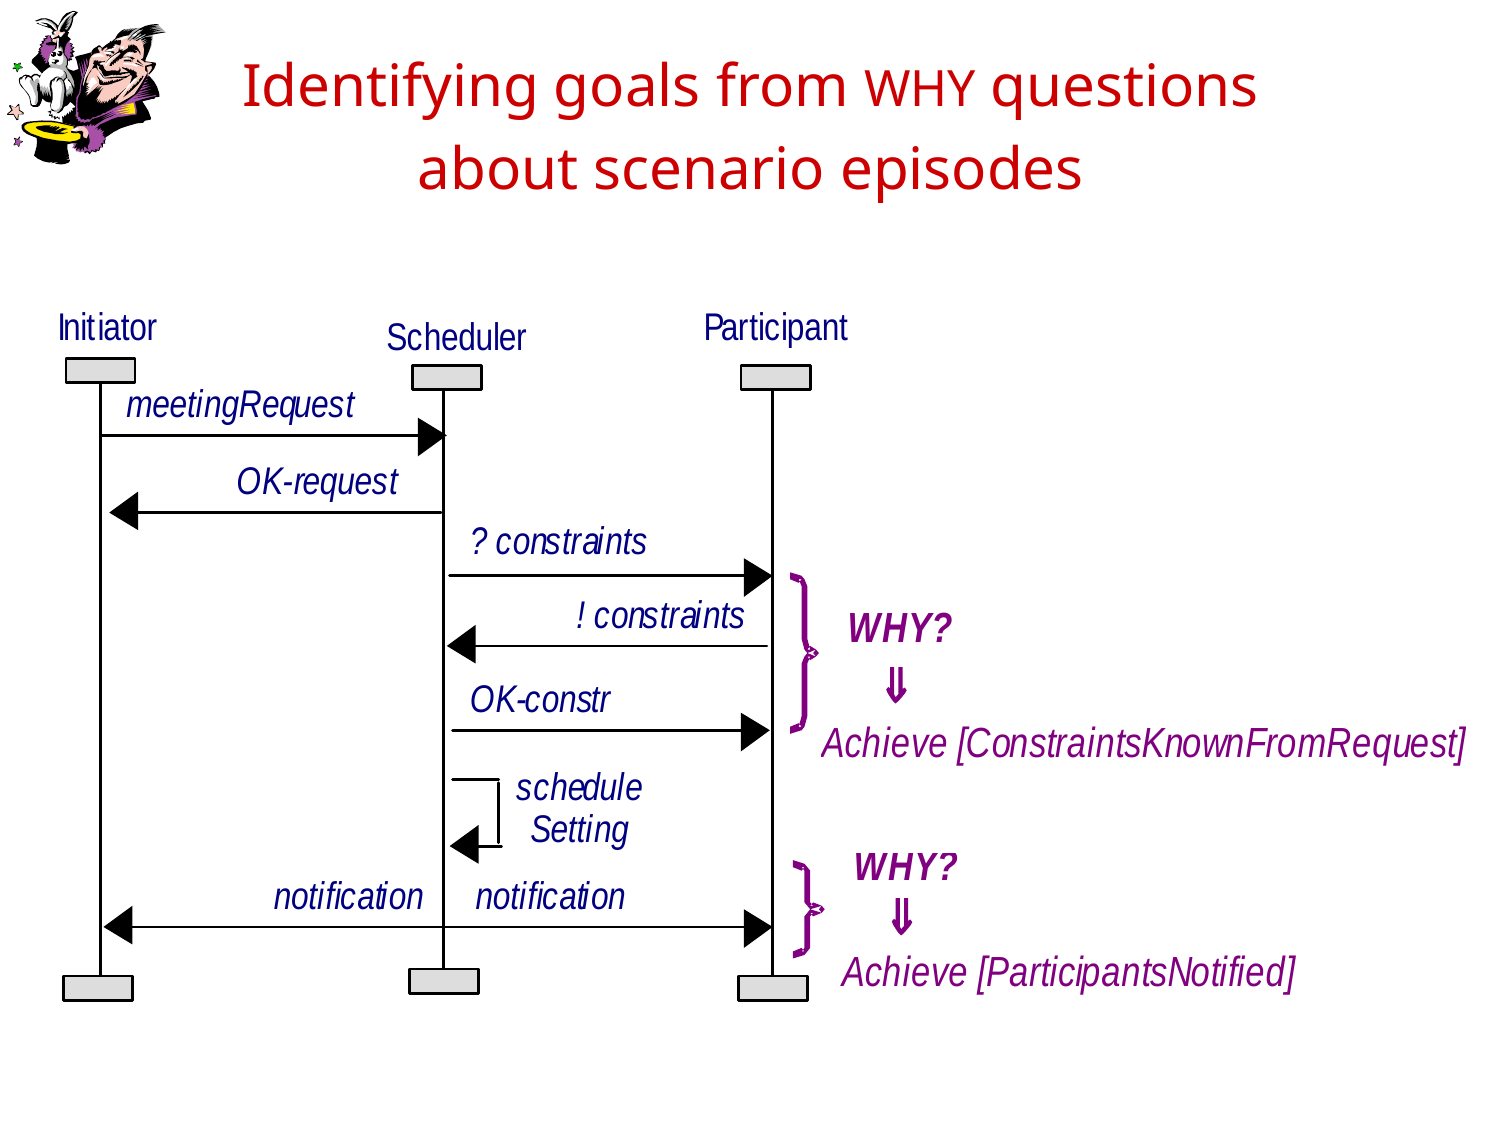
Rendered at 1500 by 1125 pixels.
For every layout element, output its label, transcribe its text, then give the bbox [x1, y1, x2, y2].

picture [6, 9, 168, 167]
title Identifying goals from WHY questions about scenario episodes [29, 51, 1472, 185]
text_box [13, 291, 1500, 1029]
